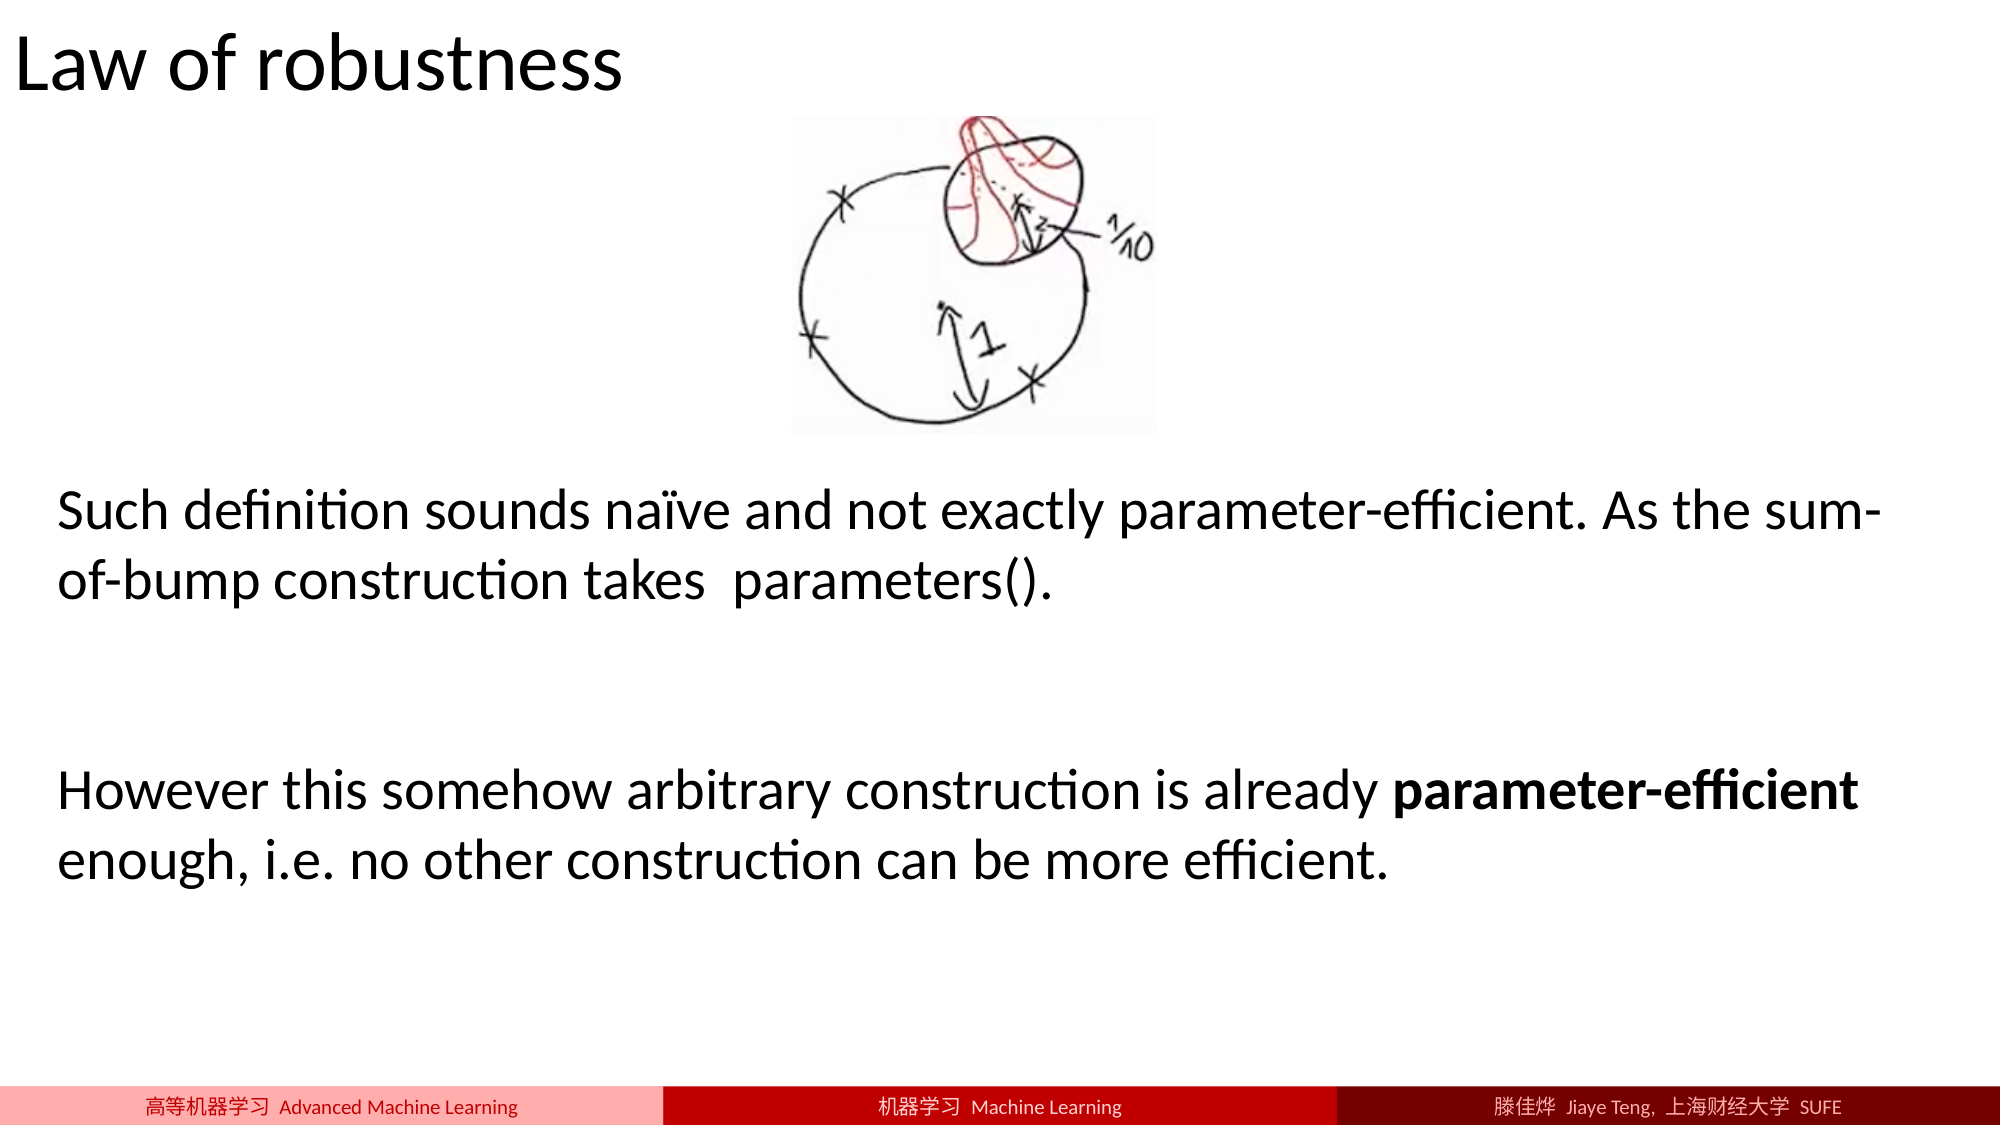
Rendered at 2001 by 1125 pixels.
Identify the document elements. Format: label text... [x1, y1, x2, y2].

text_box 机器学习 Machine Learning [668, 1086, 1332, 1125]
text_box 滕佳烨 Jiaye Teng, 上海财经大学 SUFE [1336, 1086, 2000, 1125]
picture [790, 115, 1158, 435]
text_box Law of robustness [0, 0, 1809, 115]
text_box 高等机器学习 Advanced Machine Learning [0, 1086, 664, 1125]
text_box [664, 1085, 1338, 1125]
